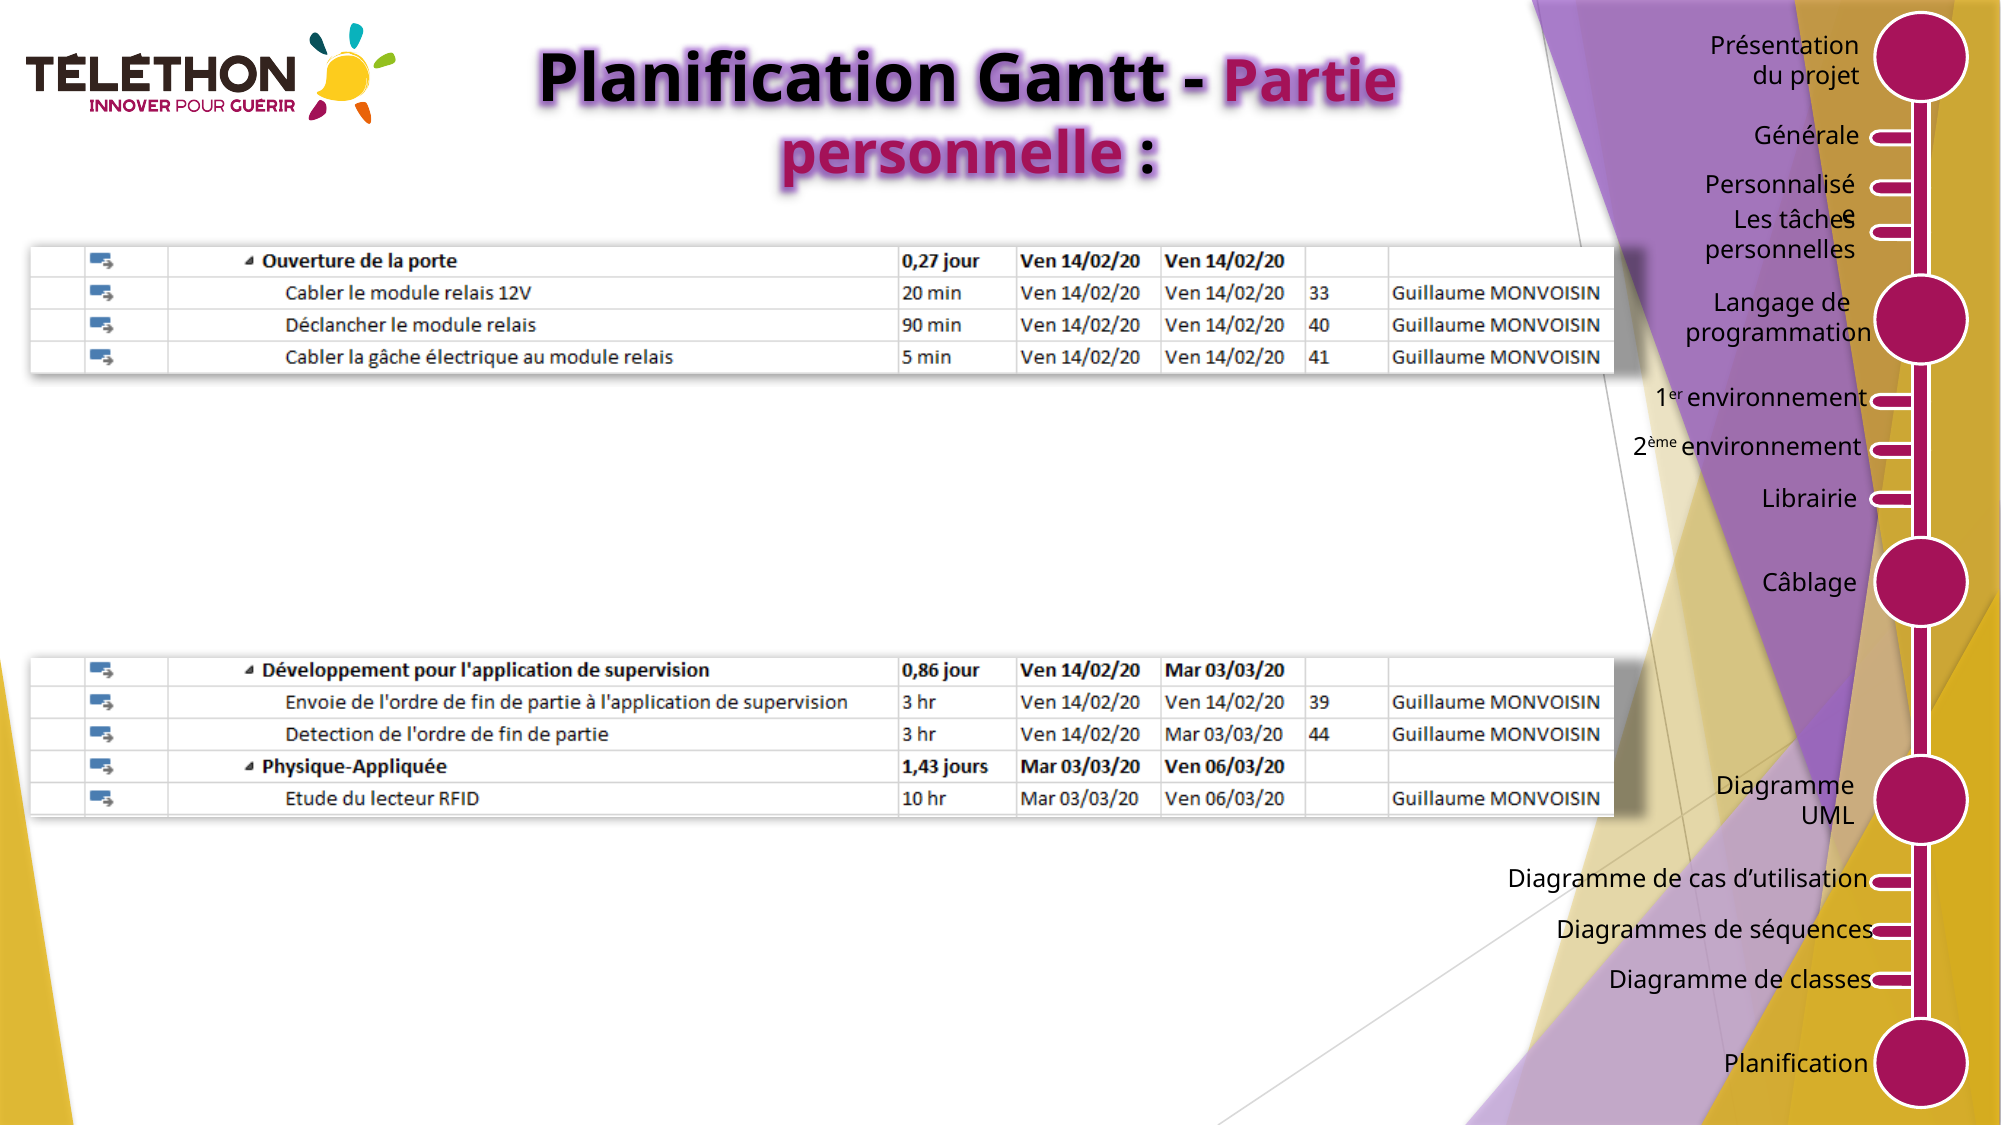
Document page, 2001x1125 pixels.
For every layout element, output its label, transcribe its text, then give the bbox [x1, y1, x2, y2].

text_box [1873, 753, 1969, 846]
text_box Les tâches personnelles [1685, 196, 1871, 272]
text_box [1888, 971, 1911, 989]
picture [30, 247, 1616, 375]
text_box [1873, 1016, 1969, 1110]
text_box Planification [1698, 1040, 1879, 1085]
text_box [1871, 223, 1911, 242]
text_box Diagrammes de séquences [1541, 905, 1889, 951]
text_box Diagramme de cas d’utilisation [1492, 855, 1884, 900]
text_box [1873, 10, 1969, 104]
text_box [1879, 535, 1969, 629]
text_box Langage de programmation [1664, 278, 1898, 354]
picture [30, 658, 1616, 823]
text_box [1871, 179, 1911, 197]
text_box Personnalisée [1685, 160, 1871, 196]
text_box [1877, 441, 1911, 459]
text_box Librairie [1746, 475, 1873, 520]
text_box [1889, 922, 1911, 940]
text_box [1884, 873, 1911, 892]
text_box [1911, 628, 1930, 754]
text_box 2ème environnement [1618, 422, 1877, 468]
text_box [1875, 129, 1911, 147]
text_box [1873, 273, 1969, 366]
text_box Générale [1689, 112, 1875, 158]
text_box 1er environnement [1622, 374, 1900, 419]
text_box [1900, 392, 1911, 411]
text_box [1911, 365, 1930, 536]
text_box [1873, 490, 1911, 508]
picture [22, 22, 397, 124]
text_box Planification Gantt - Partie personnelle : [406, 27, 1530, 193]
text_box Câblage [1701, 559, 1918, 604]
text_box [1911, 103, 1930, 274]
text_box Diagramme UML [1653, 761, 1870, 837]
text_box [1911, 846, 1930, 1017]
text_box Diagramme de classes [1593, 956, 1888, 1002]
text_box Présentation du projet [1689, 22, 1875, 98]
